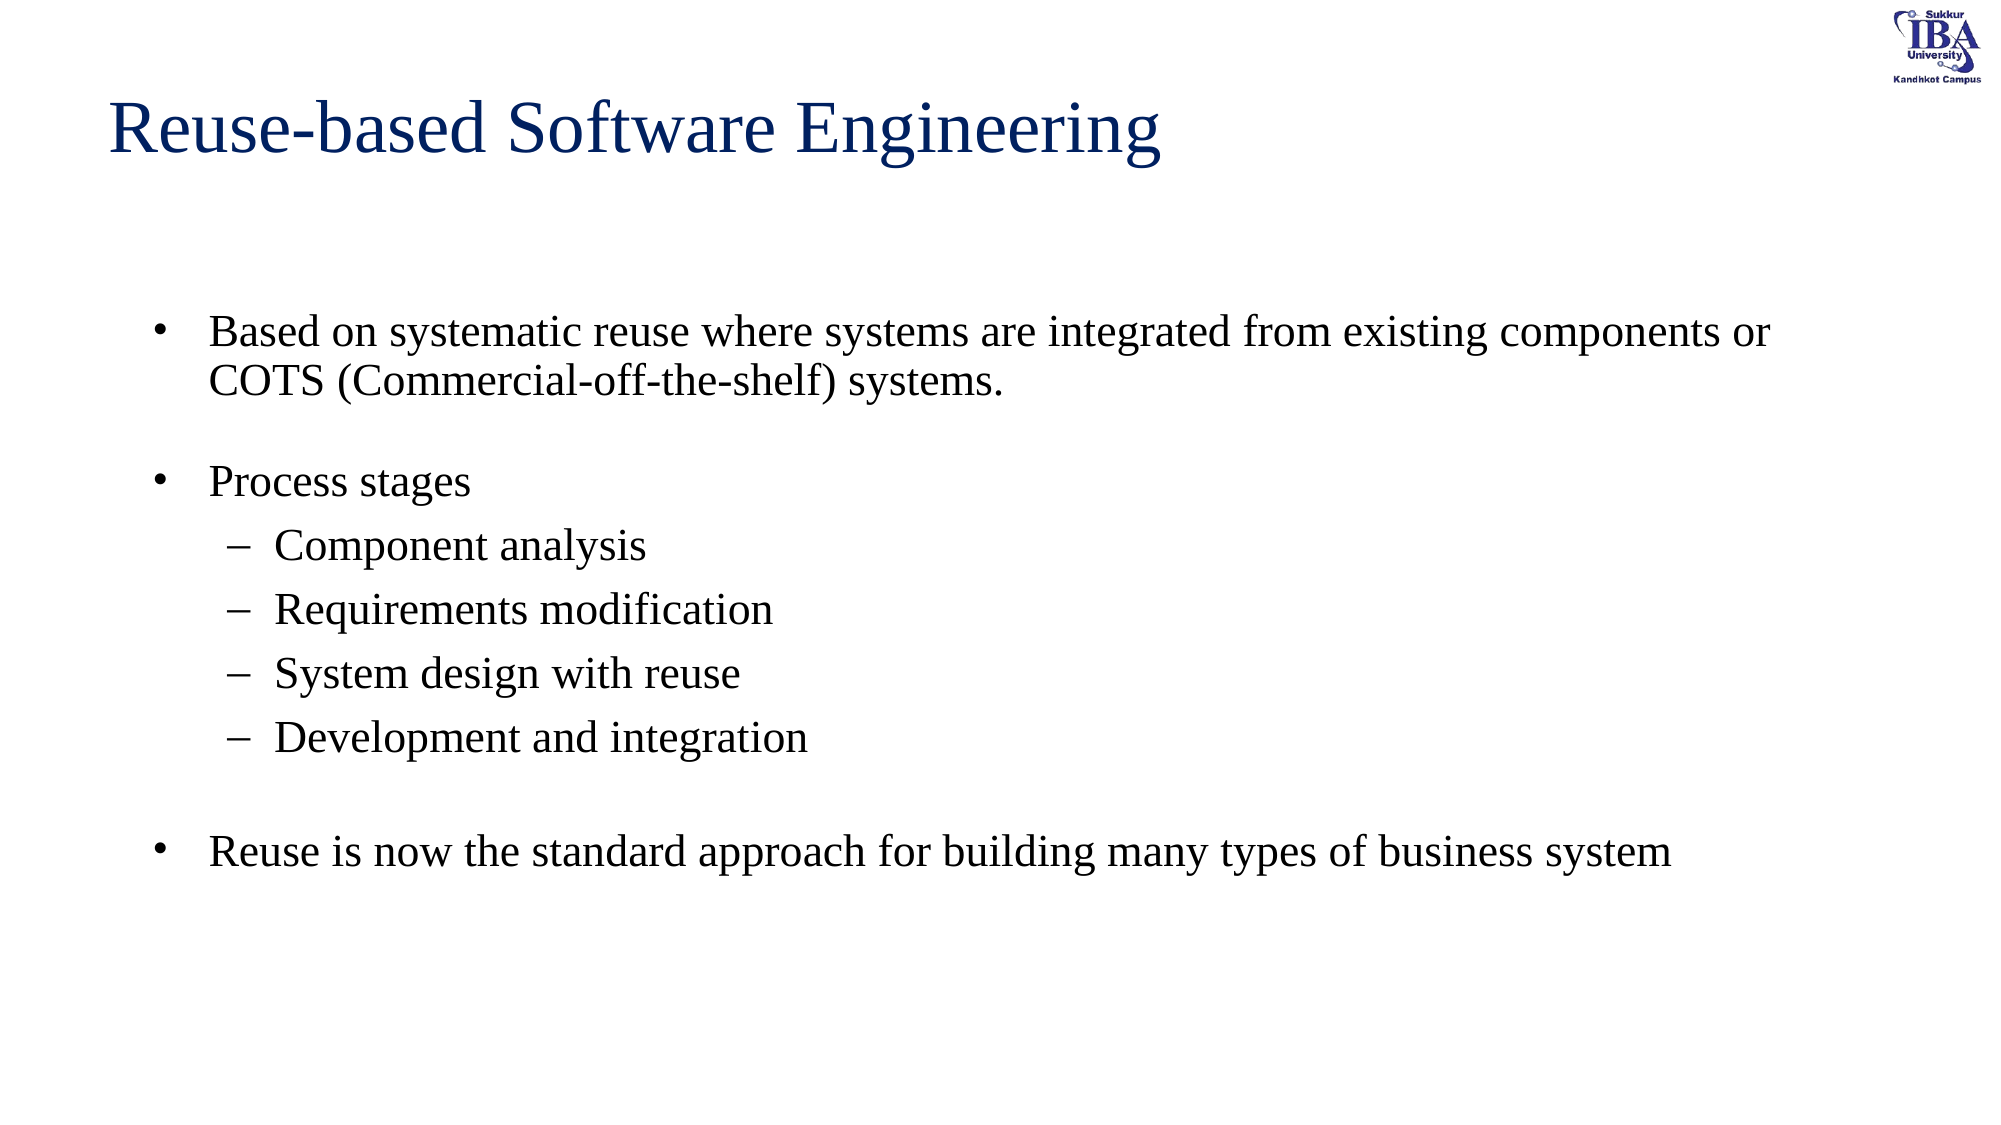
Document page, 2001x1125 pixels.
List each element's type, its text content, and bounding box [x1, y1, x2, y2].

list Based on systematic reuse where systems are integrated from existing components or COTS (Commercial-off-the-shelf) systems. Process stages Component analysis Requirements modification System design with reuse Development and integration Reuse is now the standard approach for building many types of business system [137, 299, 1863, 1014]
title Reuse-based Software Engineering [93, 49, 1819, 207]
picture [1890, 0, 1984, 94]
